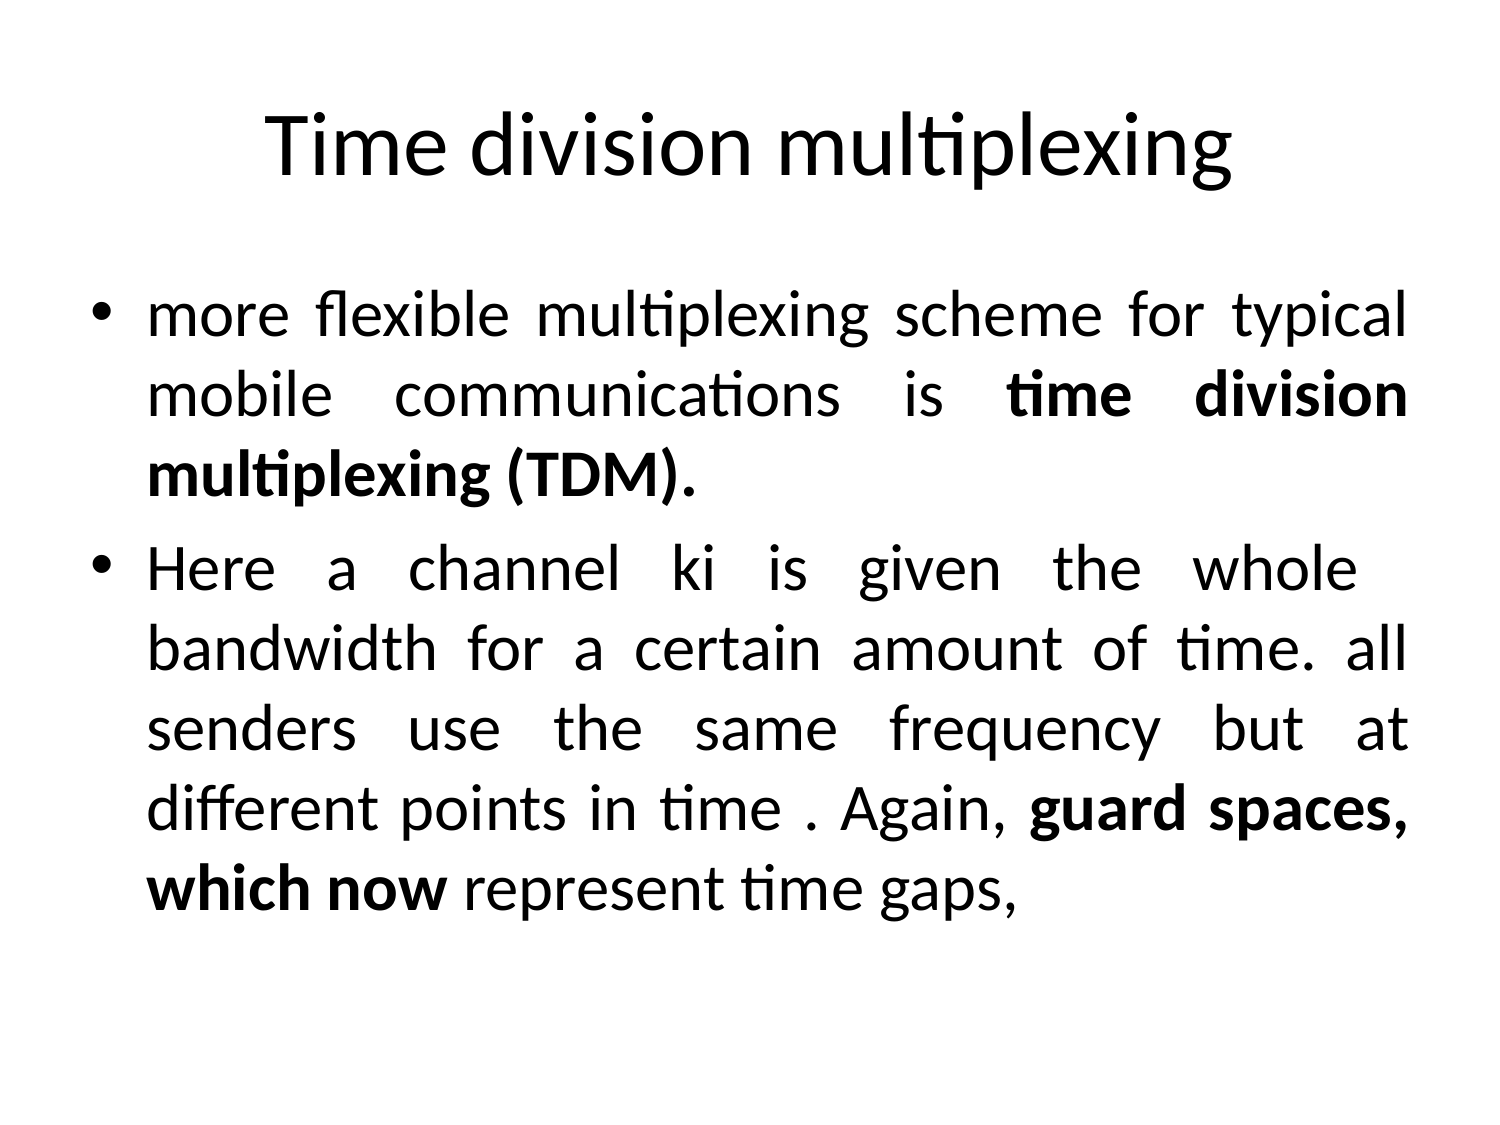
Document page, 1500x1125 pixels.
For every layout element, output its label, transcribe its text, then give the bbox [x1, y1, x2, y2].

title Time division multiplexing [75, 45, 1425, 233]
list more flexible multiplexing scheme for typical mobile communications is time division multiplexing (TDM). Here a channel ki is given the whole bandwidth for a certain amount of time. all senders use the same frequency but at different points in time . Again, guard spaces, which now represent time gaps, [75, 262, 1425, 1005]
